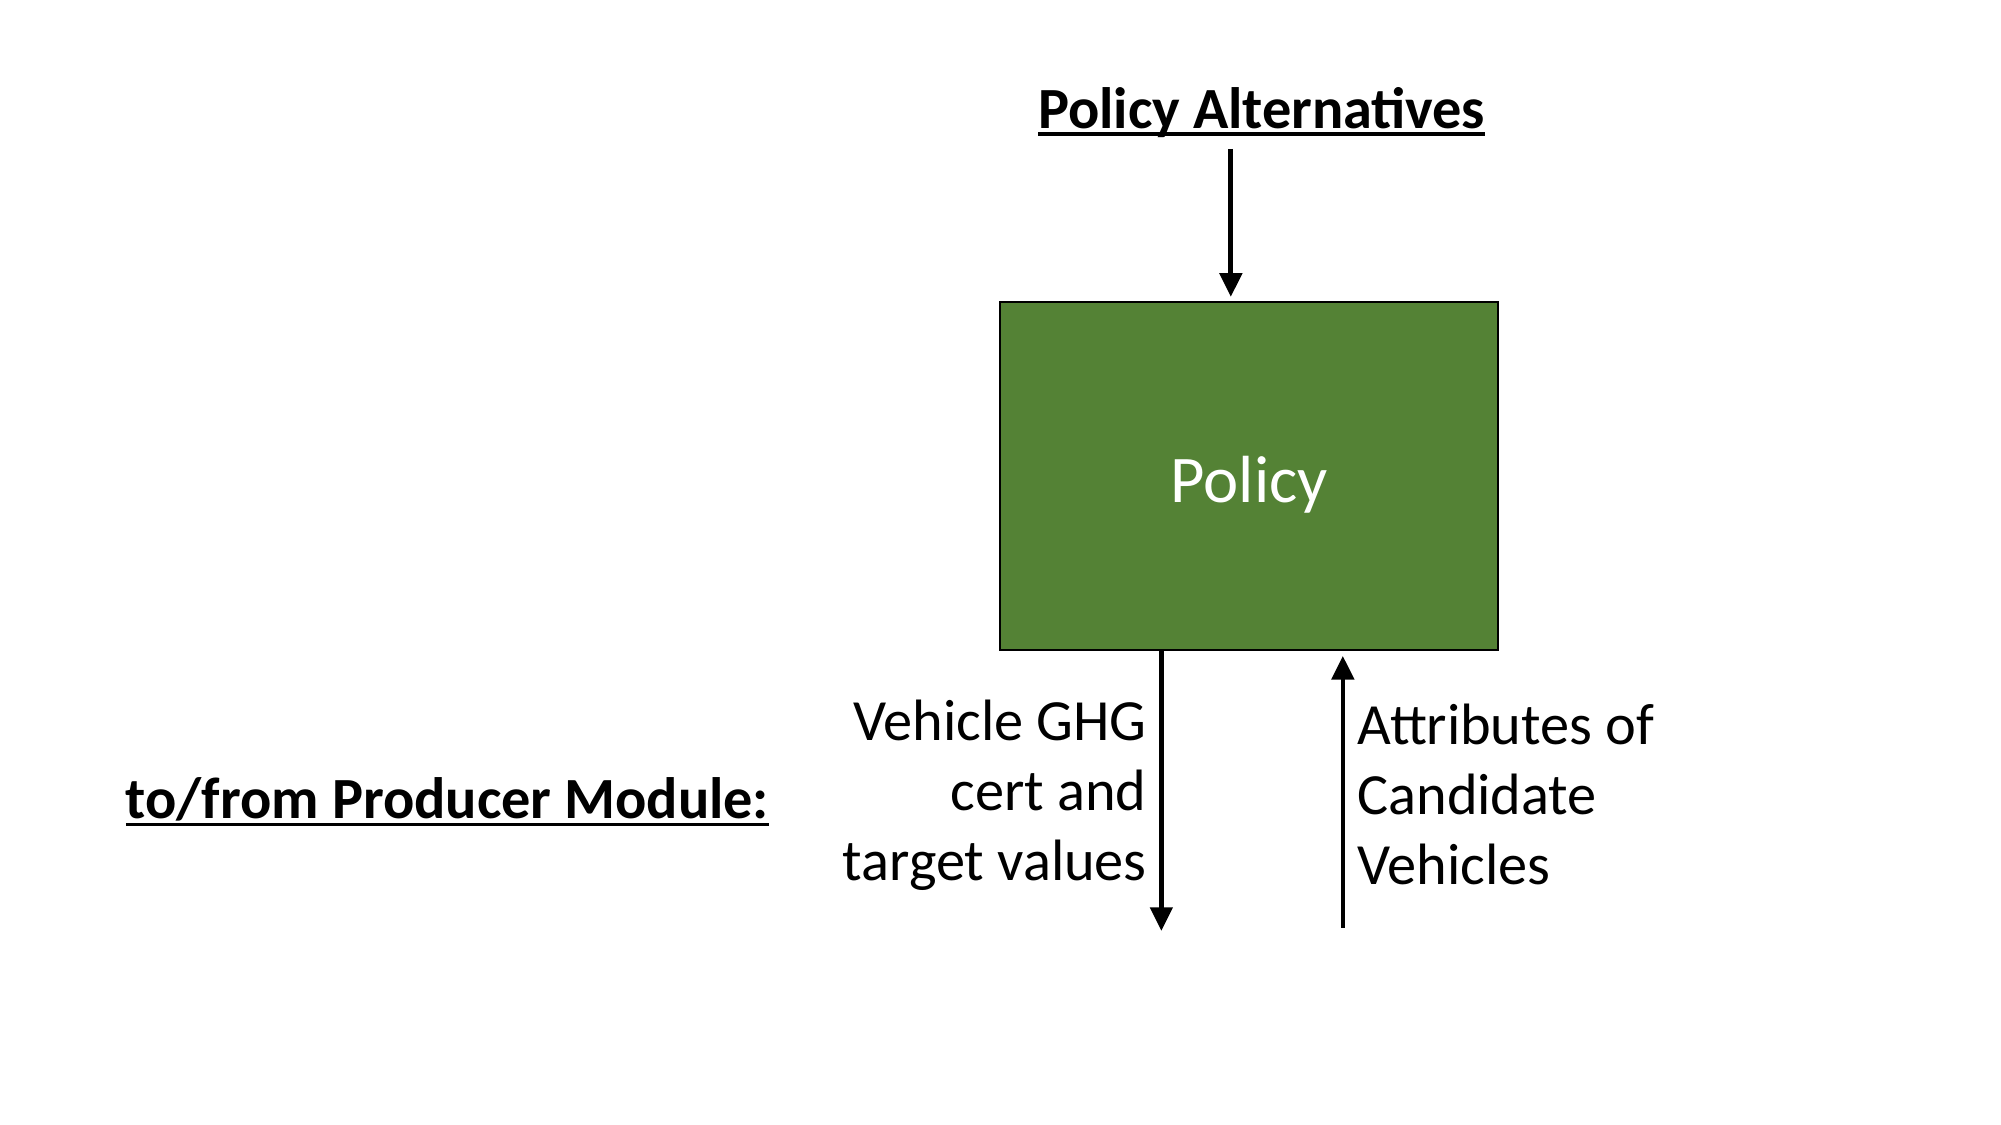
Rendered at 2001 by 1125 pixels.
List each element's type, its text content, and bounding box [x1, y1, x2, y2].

text_box to/from Producer Module: [111, 753, 799, 838]
text_box Policy Alternatives [1000, 63, 1501, 148]
text_box Policy [999, 301, 1499, 651]
text_box Vehicle GHG cert and target values [820, 675, 1161, 900]
text_box Attributes of Candidate Vehicles [1343, 678, 1684, 904]
